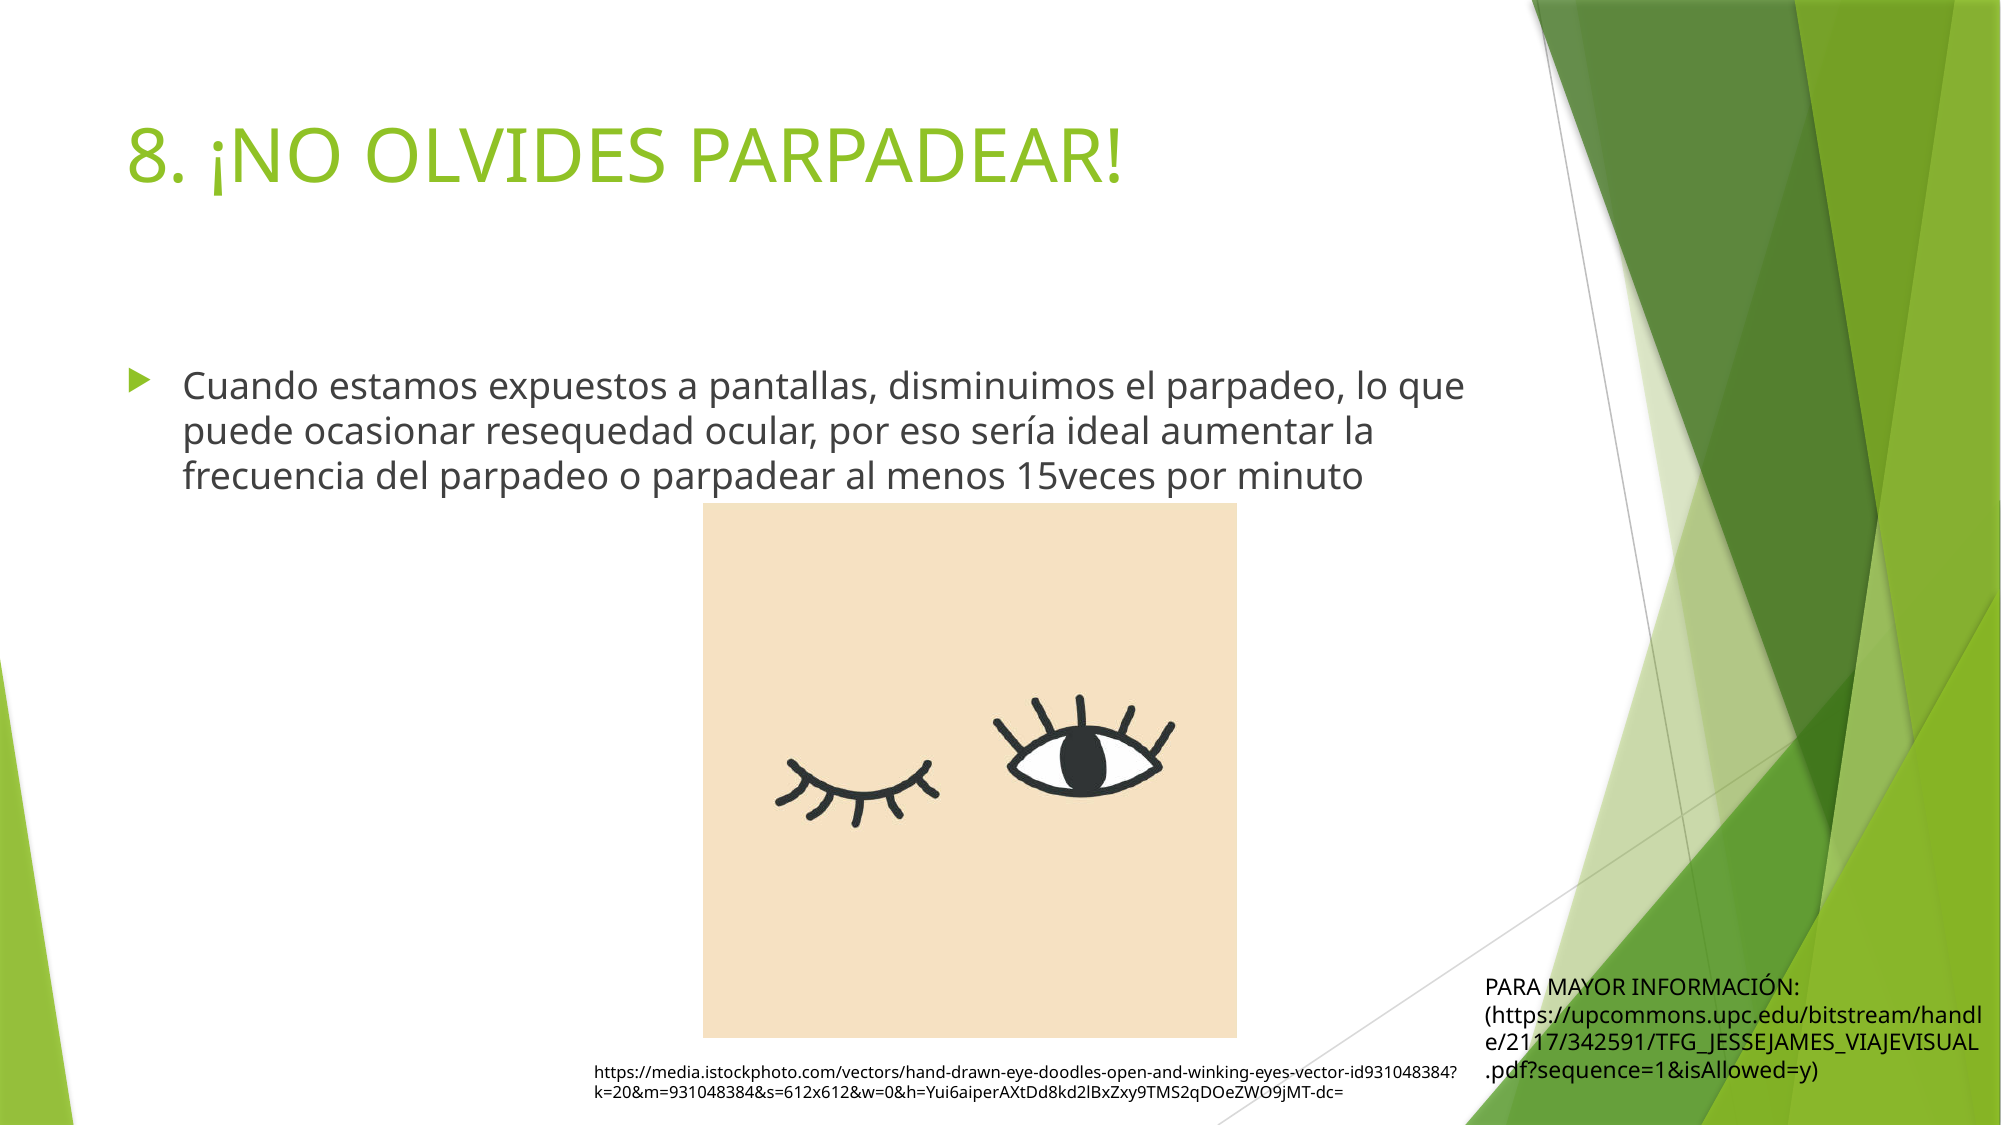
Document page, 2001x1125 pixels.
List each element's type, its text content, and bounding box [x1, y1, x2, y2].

text_box https://media.istockphoto.com/vectors/hand-drawn-eye-doodles-open-and-winking-eyes-vector-id931048384?k=20&m=931048384&s=612x612&w=0&h=Yui6aiperAXtDd8kd2lBxZxy9TMS2qDOeZWO9jMT-dc= [579, 1054, 1580, 1109]
picture [702, 503, 1237, 1038]
text_box PARA MAYOR INFORMACIÓN: (https://upcommons.upc.edu/bitstream/handle/2117/342591/TFG_JESSEJAMES_VIAJEVISUAL.pdf?sequence=1&isAllowed=y) [1470, 965, 2000, 1090]
title 8. ¡NO OLVIDES PARPADEAR! [111, 99, 1522, 317]
list Cuando estamos expuestos a pantallas, disminuimos el parpadeo, lo que puede ocasionar resequedad ocular, por eso sería ideal aumentar la frecuencia del parpadeo o parpadear al menos 15veces por minuto [111, 354, 1522, 992]
